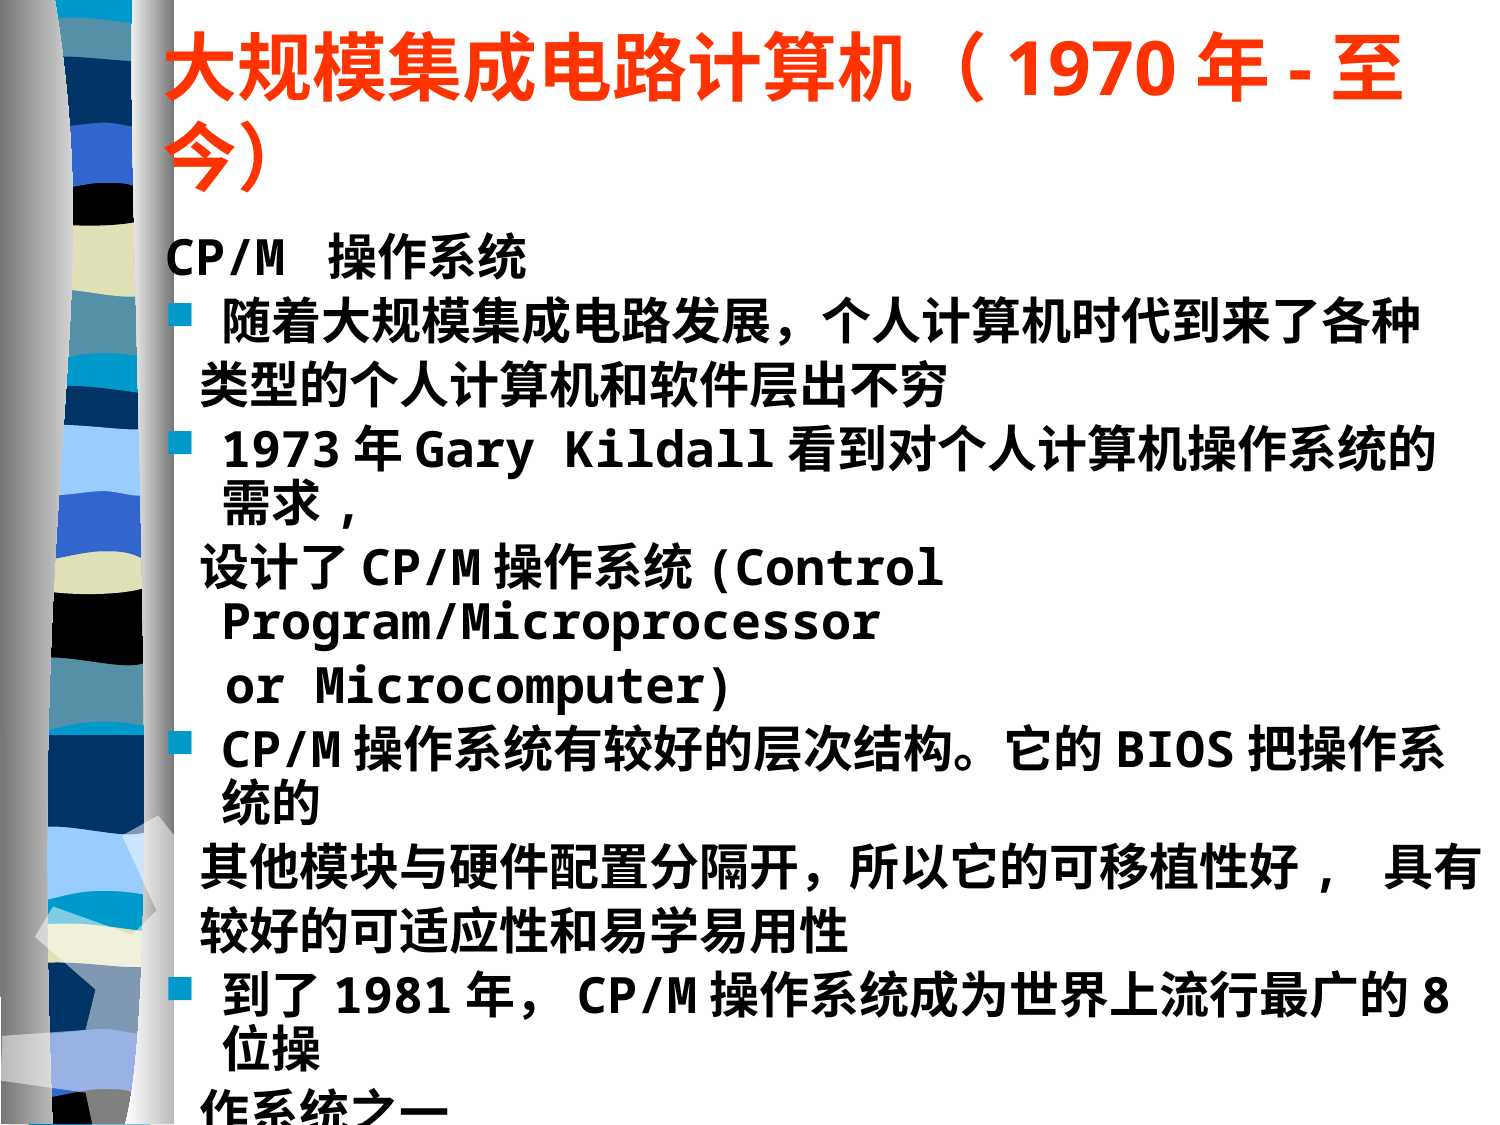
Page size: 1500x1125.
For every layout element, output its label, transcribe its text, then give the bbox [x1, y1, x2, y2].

list CP/M 操作系统 随着大规模集成电路发展，个人计算机时代到来了各种 类型的个人计算机和软件层出不穷 1973年Gary Kildall看到对个人计算机操作系统的需求, 设计了CP/M操作系统(Control Program/Microprocessor or Microcomputer) CP/M操作系统有较好的层次结构。它的BIOS把操作系统的 其他模块与硬件配置分隔开，所以它的可移植性好, 具有 较好的可适应性和易学易用性 到了1981年，CP/M操作系统成为世界上流行最广的8位操 作系统之一 [150, 224, 1500, 1024]
title 大规模集成电路计算机（1970年-至今） [147, 54, 1500, 168]
